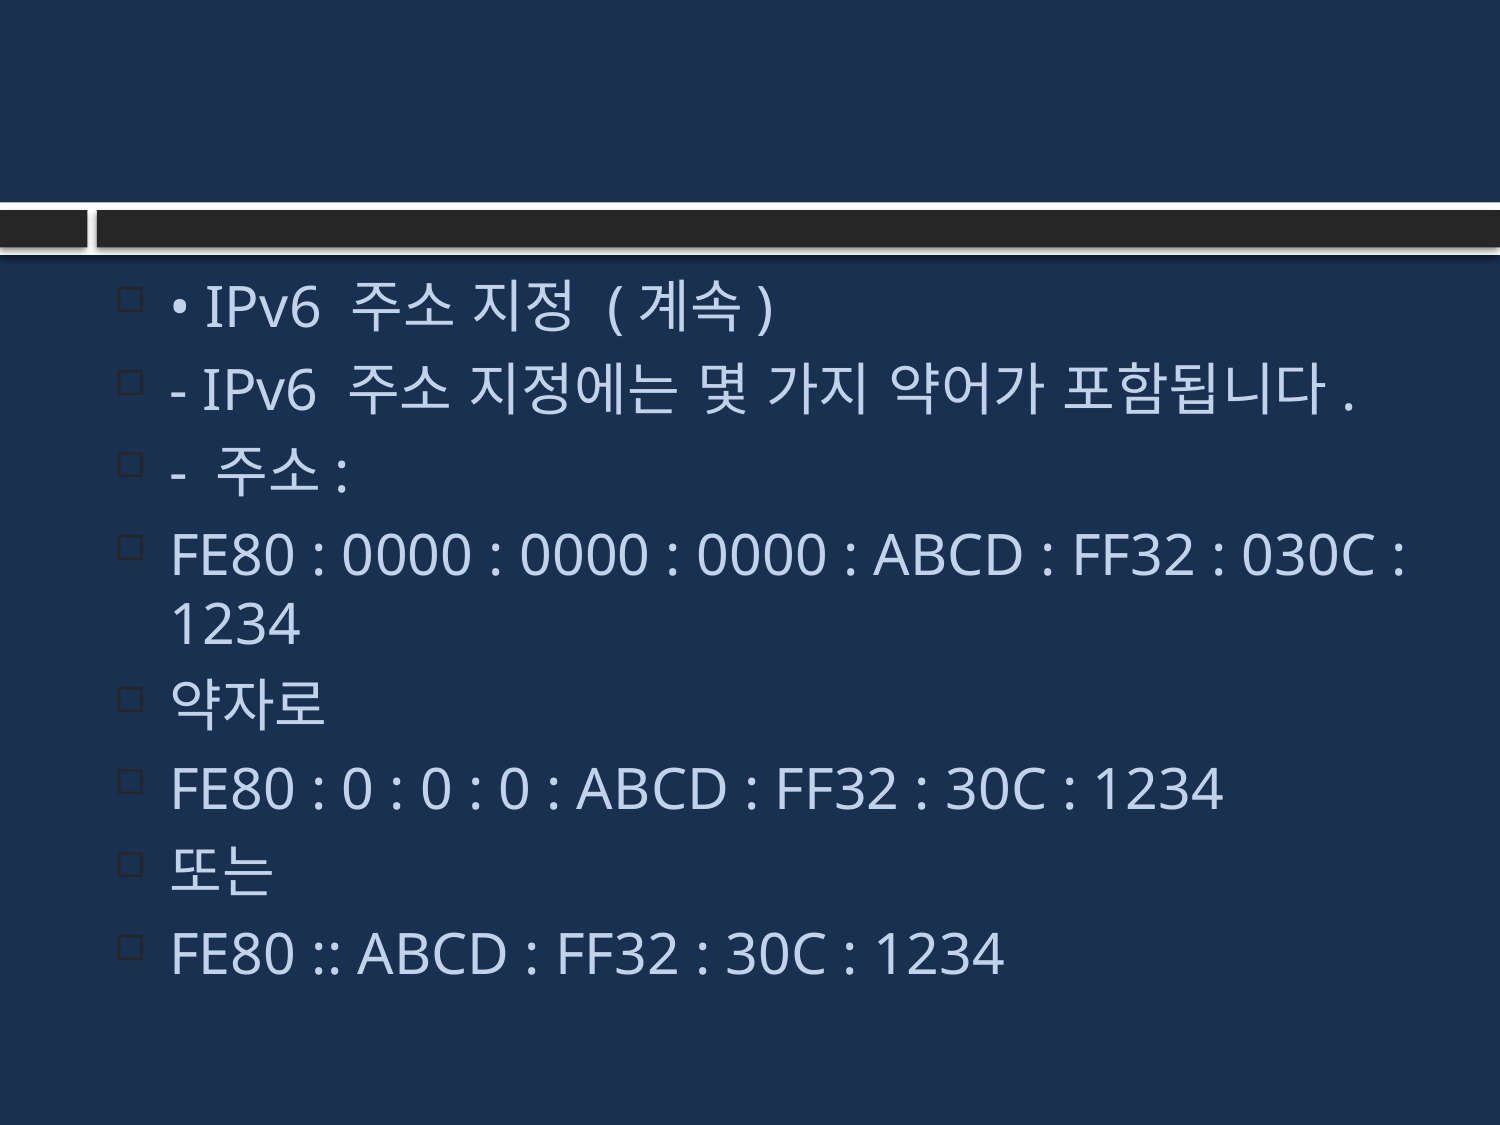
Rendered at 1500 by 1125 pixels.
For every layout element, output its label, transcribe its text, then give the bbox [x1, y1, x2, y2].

list • IPv6 주소 지정 (계속) - IPv6 주소 지정에는 몇 가지 약어가 포함됩니다. - 주소: FE80 : 0000 : 0000 : 0000 : ABCD : FF32 : 030C : 1234 약자로 FE80 : 0 : 0 : 0 : ABCD : FF32 : 30C : 1234 또는 FE80 :: ABCD : FF32 : 30C : 1234 [100, 262, 1438, 1000]
